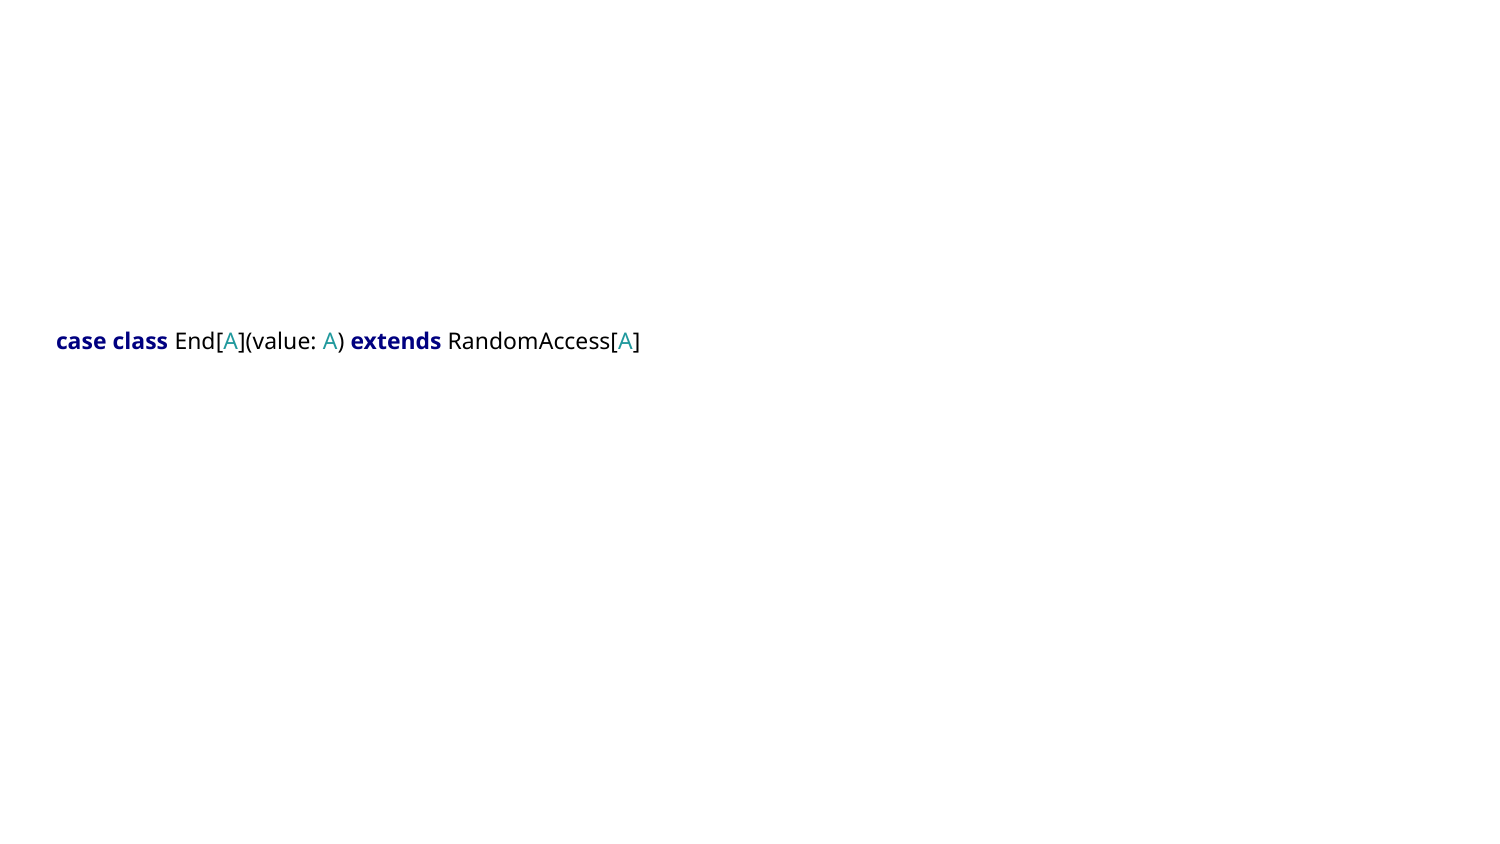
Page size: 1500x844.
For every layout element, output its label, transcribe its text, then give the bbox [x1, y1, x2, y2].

text_box case class End[A](value: A) extends RandomAccess[A] [41, 307, 1463, 798]
